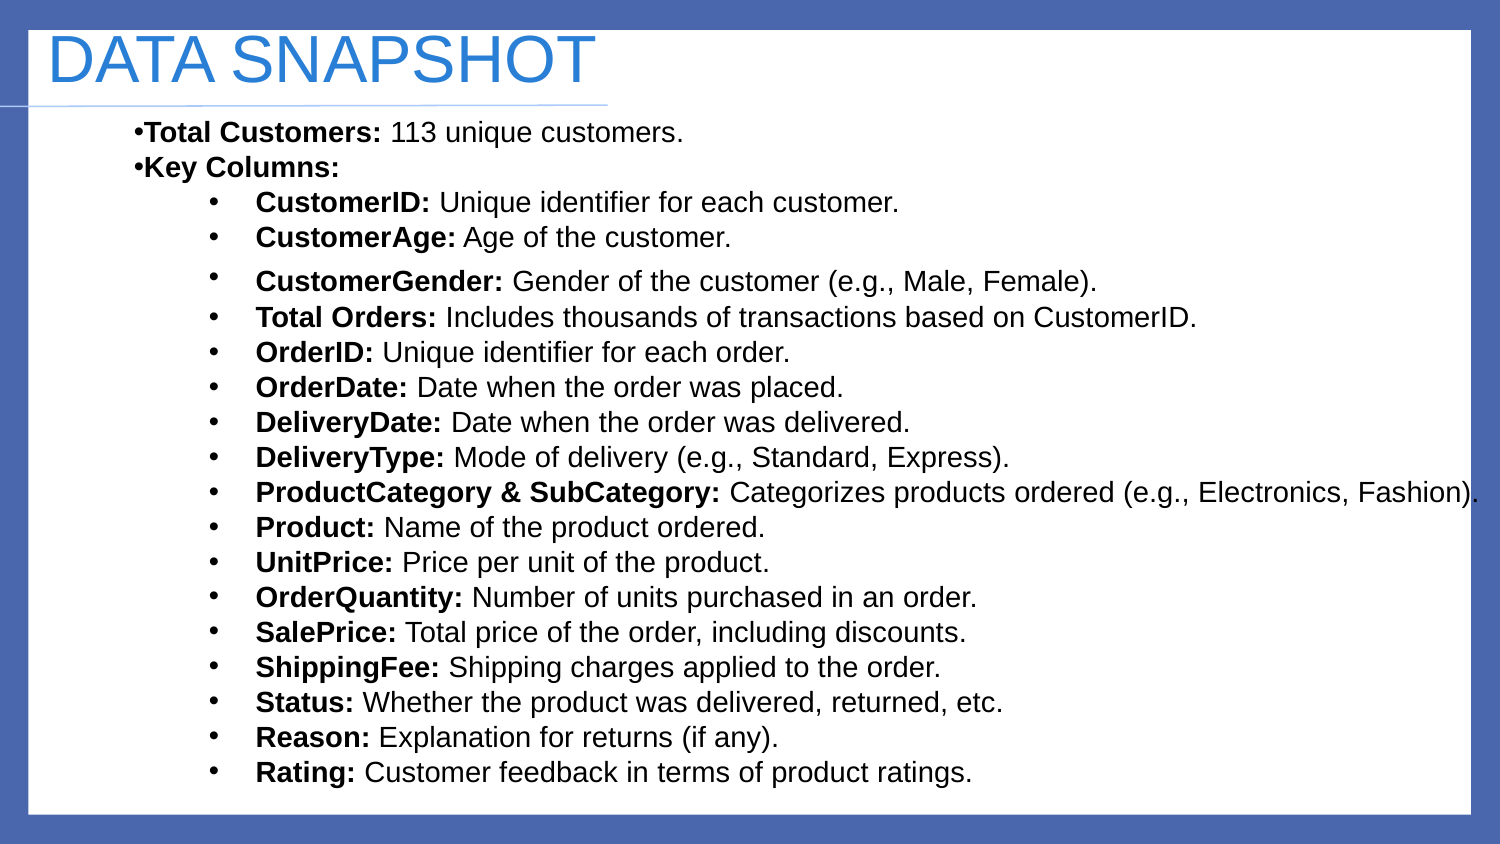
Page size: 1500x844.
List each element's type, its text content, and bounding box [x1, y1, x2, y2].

text_box Total Customers: 113 unique customers. Key Columns: CustomerID: Unique identifier for each customer. CustomerAge: Age of the customer. CustomerGender: Gender of the customer (e.g., Male, Female). Total Orders: Includes thousands of transactions based on CustomerID. OrderID: Unique identifier for each order. OrderDate: Date when the order was placed. DeliveryDate: Date when the order was delivered. DeliveryType: Mode of delivery (e.g., Standard, Express). ProductCategory & SubCategory: Categorizes products ordered (e.g., Electronics, Fashion). Product: Name of the product ordered. UnitPrice: Price per unit of the product. OrderQuantity: Number of units purchased in an order. SalePrice: Total price of the order, including discounts. ShippingFee: Shipping charges applied to the order. Status: Whether the product was delivered, returned, etc. Reason: Explanation for returns (if any). Rating: Customer feedback in terms of product ratings. [119, 106, 1500, 844]
title DATA SNAPSHOT [32, 10, 651, 101]
